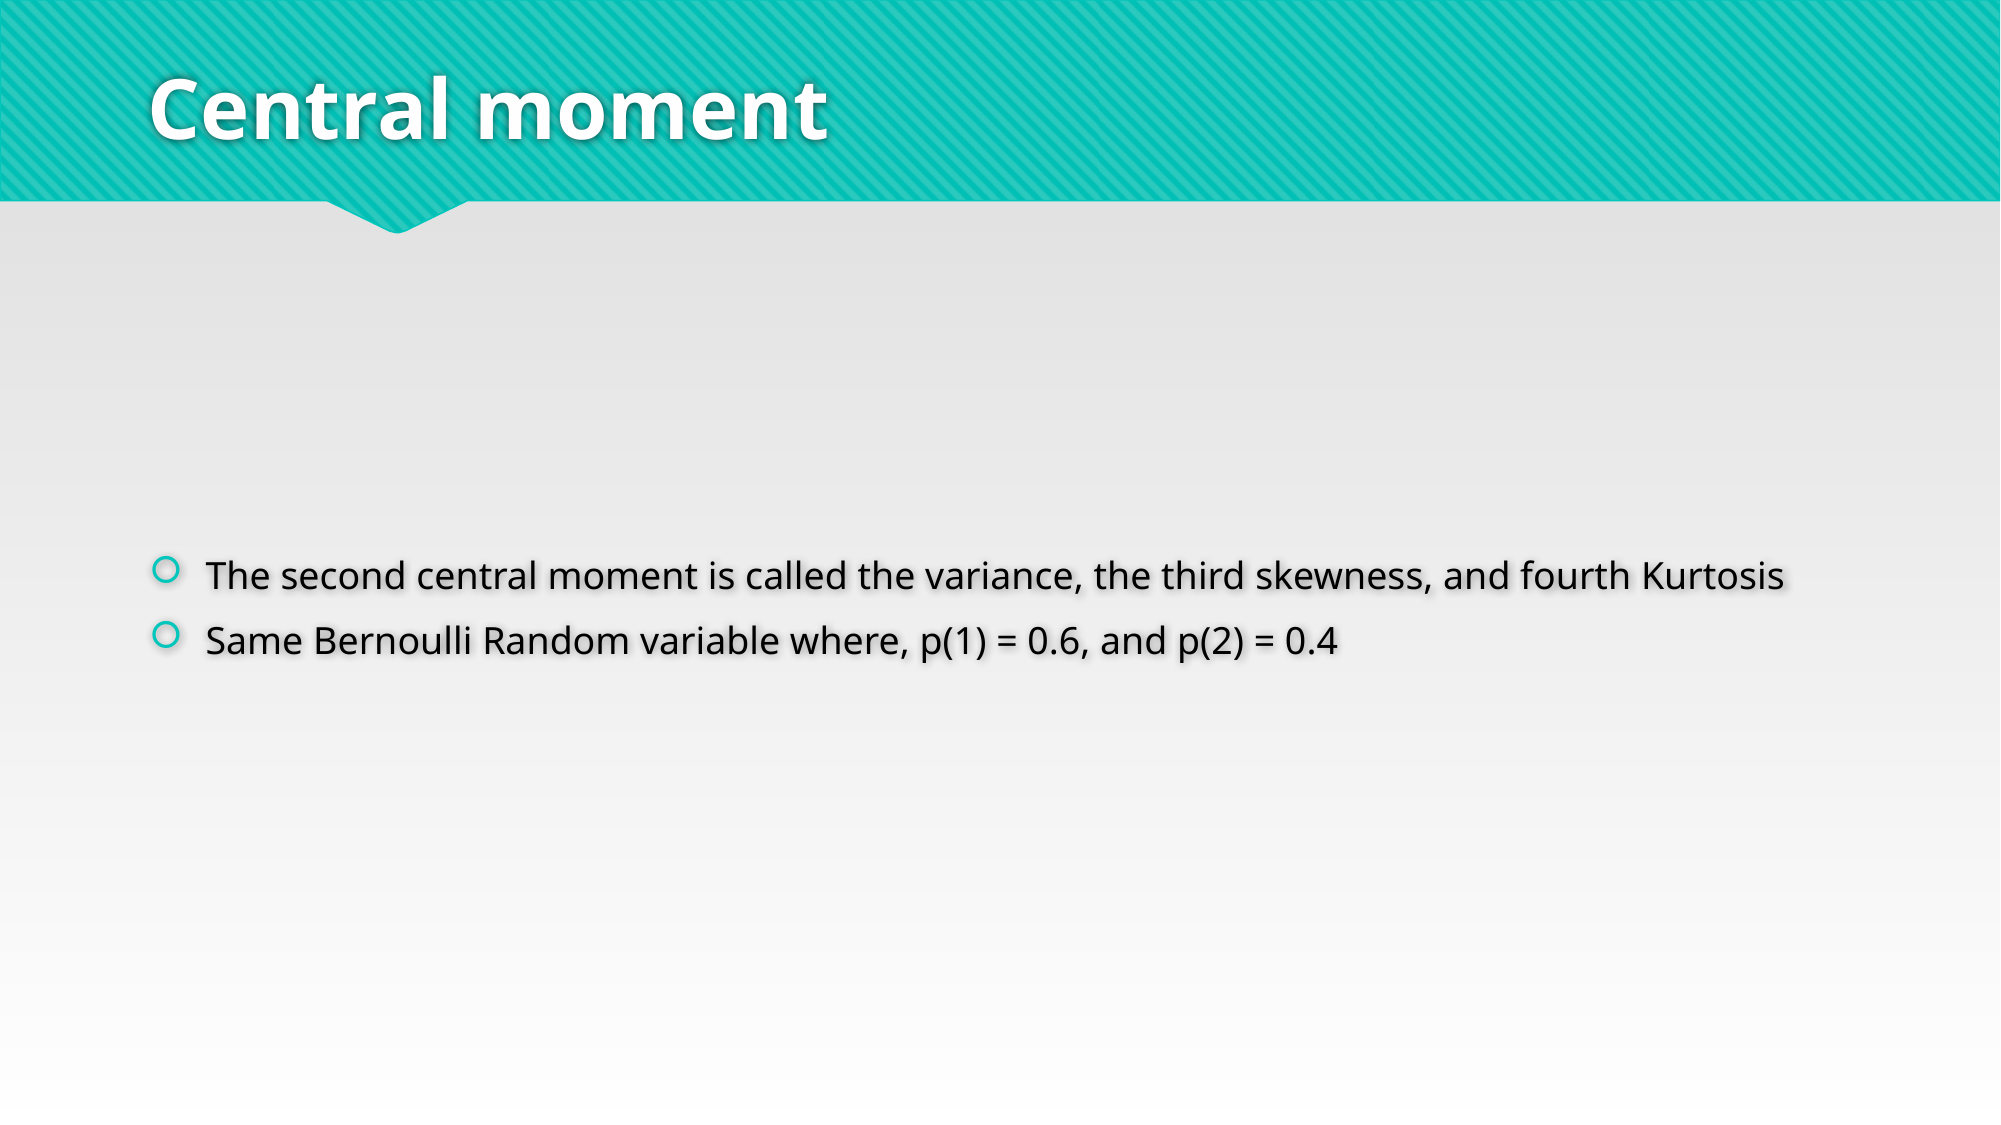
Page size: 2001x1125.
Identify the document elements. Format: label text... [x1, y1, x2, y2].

title Central moment [132, 73, 1868, 164]
